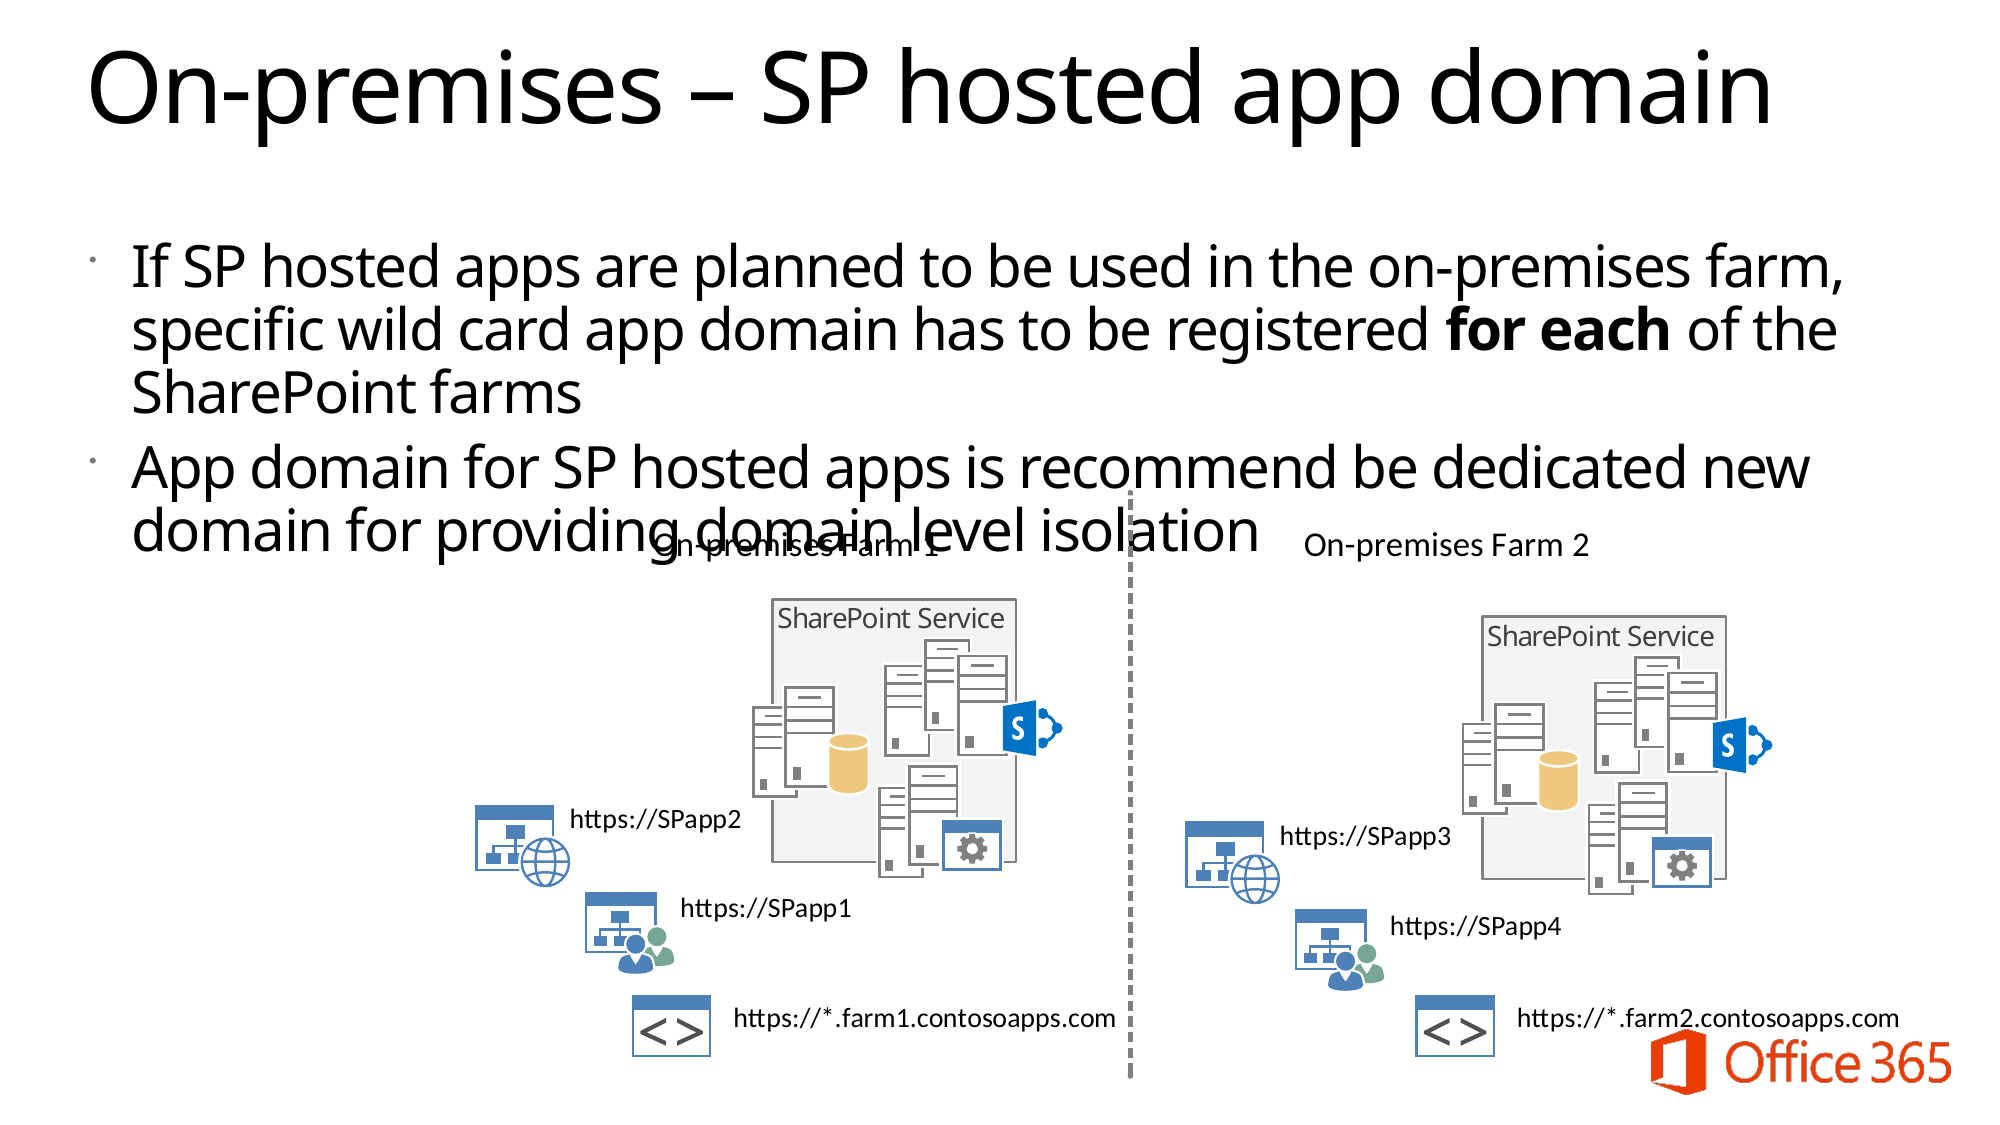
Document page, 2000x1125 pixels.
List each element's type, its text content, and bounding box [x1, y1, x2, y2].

picture [471, 488, 1978, 1124]
title On-premises – SP hosted app domain [85, 37, 1914, 161]
list If SP hosted apps are planned to be used in the on-premises farm, specific wild card app domain has to be registered for each of the SharePoint farms App domain for SP hosted apps is recommend be dedicated new domain for providing domain level isolation [85, 237, 1914, 573]
